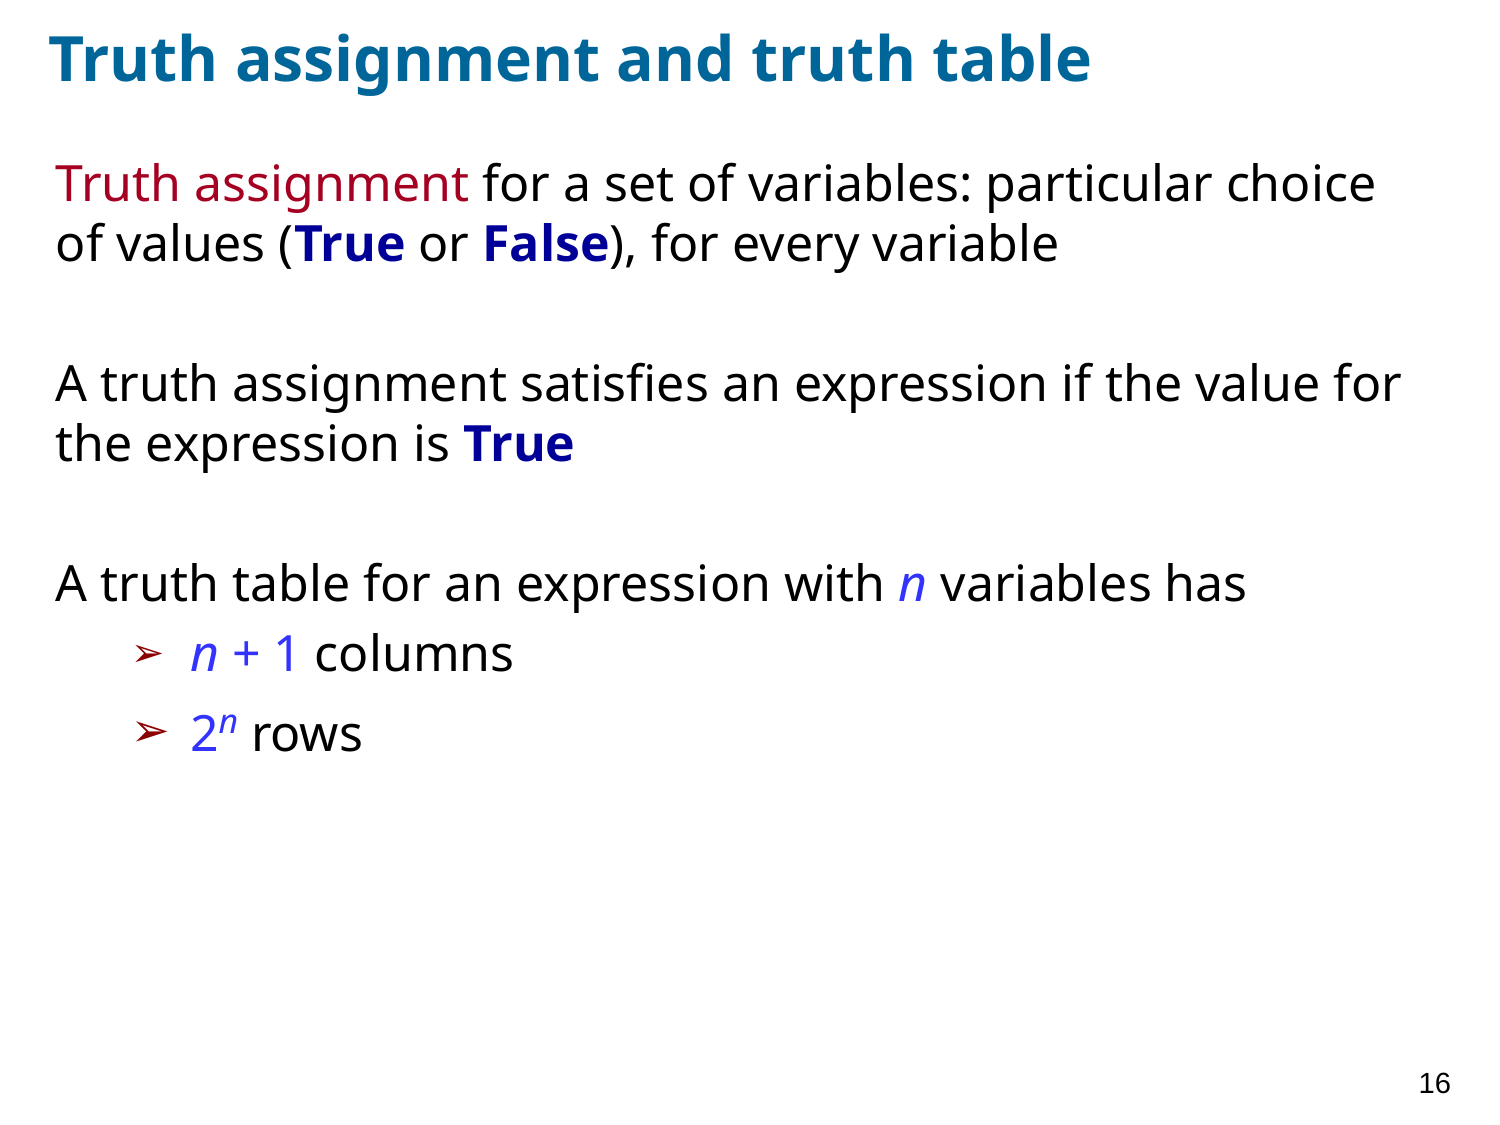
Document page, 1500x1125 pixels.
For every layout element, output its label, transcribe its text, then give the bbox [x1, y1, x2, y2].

list Truth assignment for a set of variables: particular choice of values (True or False), for every variable A truth assignment satisfies an expression if the value for the expression is True A truth table for an expression with n variables has n + 1 columns 2n rows [40, 144, 1451, 1070]
slide_number 16 [1403, 1038, 1494, 1125]
title Truth assignment and truth table [48, 19, 1175, 95]
